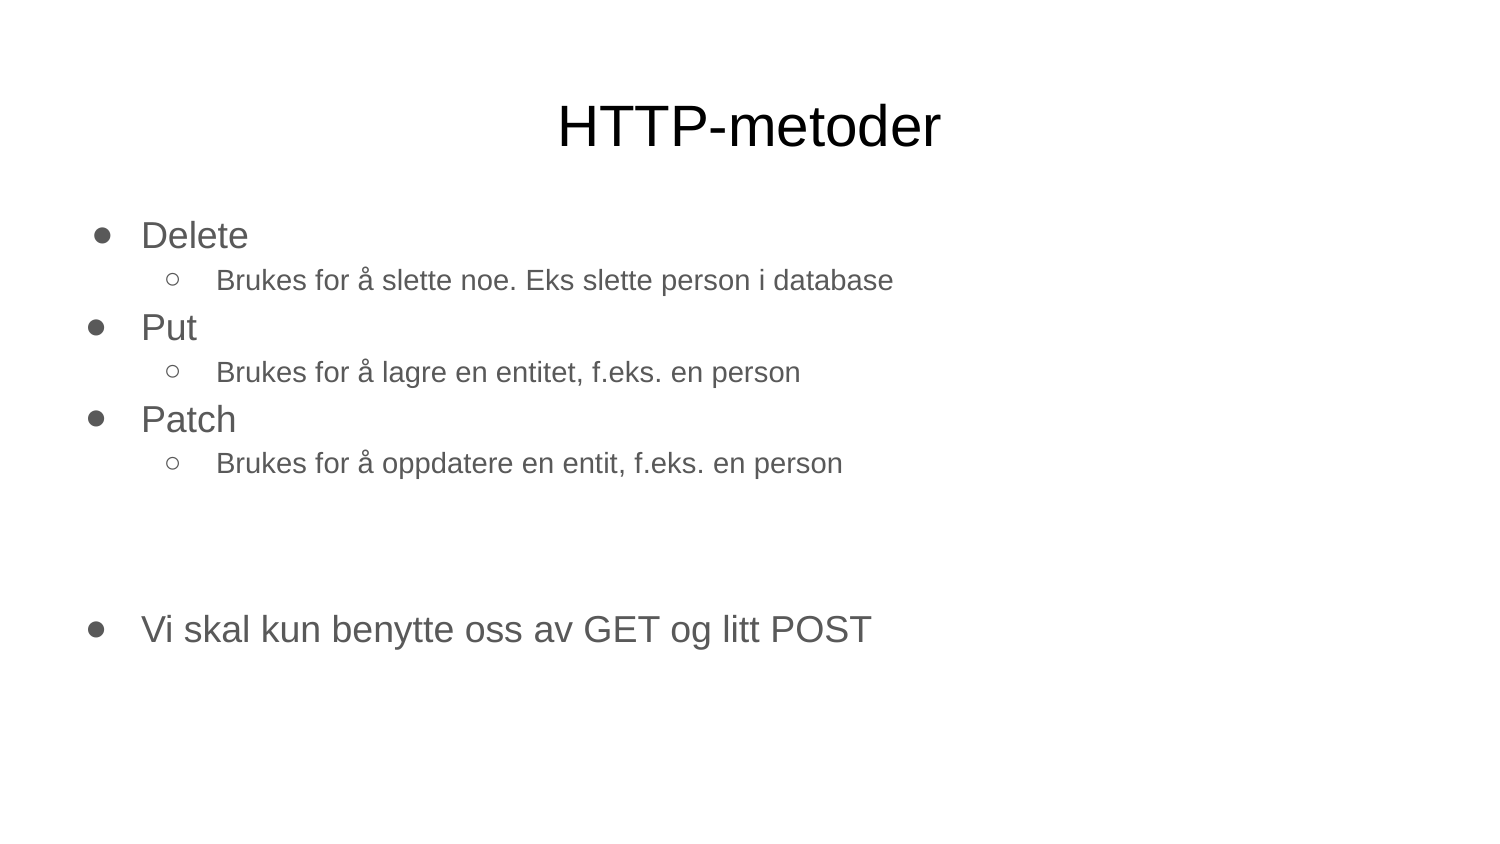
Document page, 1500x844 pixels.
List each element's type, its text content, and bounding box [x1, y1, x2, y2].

list Delete Brukes for å slette noe. Eks slette person i database Put Brukes for å lagre en entitet, f.eks. en person Patch Brukes for å oppdatere en entit, f.eks. en person Vi skal kun benytte oss av GET og litt POST [51, 189, 1449, 821]
title HTTP-metoder [51, 72, 1449, 167]
